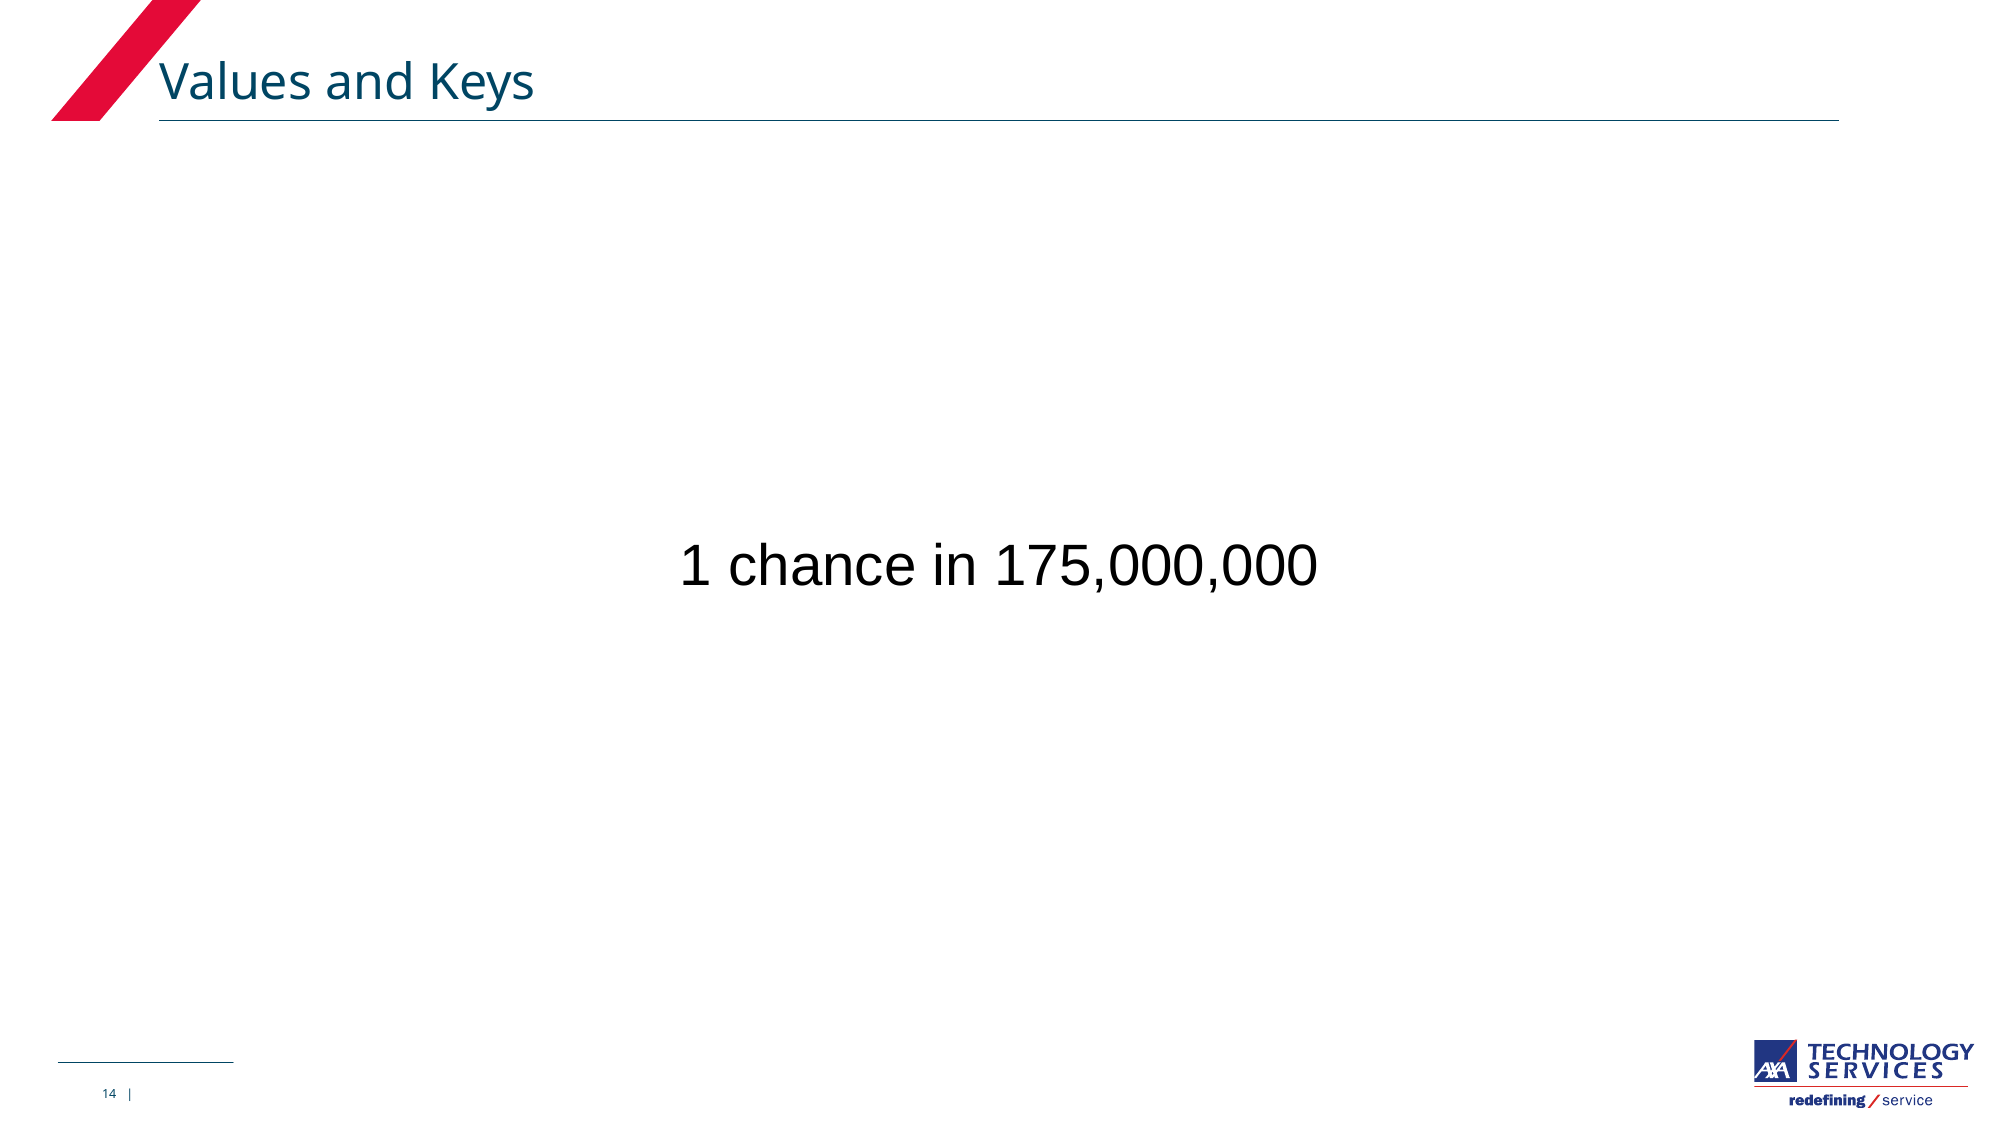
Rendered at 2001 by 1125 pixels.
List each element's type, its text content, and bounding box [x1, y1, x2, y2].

title Values and Keys [159, 54, 1840, 110]
text_box 1 chance in 175,000,000 [679, 527, 1321, 598]
slide_number 14 | [33, 1067, 140, 1103]
